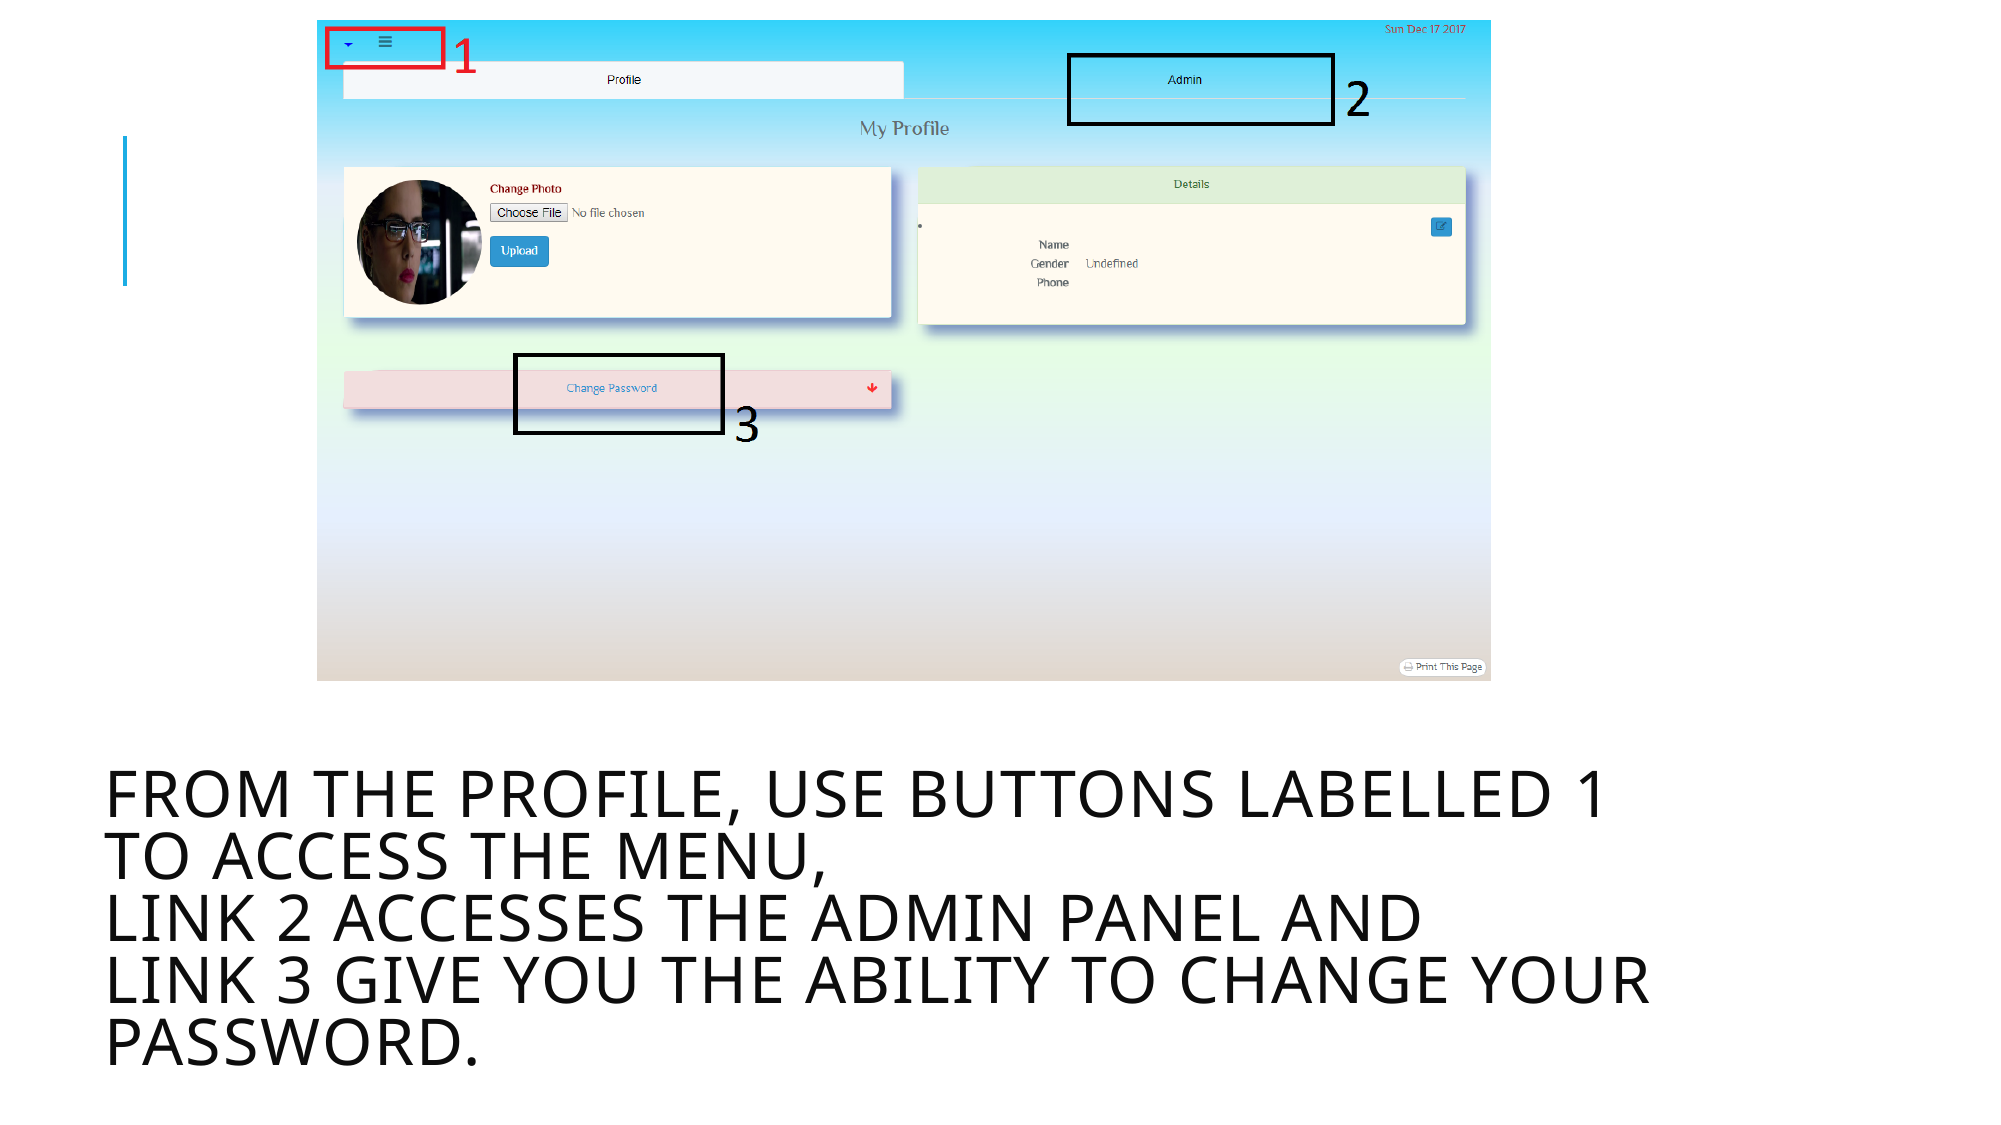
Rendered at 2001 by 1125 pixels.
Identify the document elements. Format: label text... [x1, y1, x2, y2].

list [316, 20, 1492, 681]
title From the profile, use buttons labelled 1 to access the menu, link 2 accesses the admin panel and link 3 give you the ability to change your password. [89, 759, 1685, 1086]
